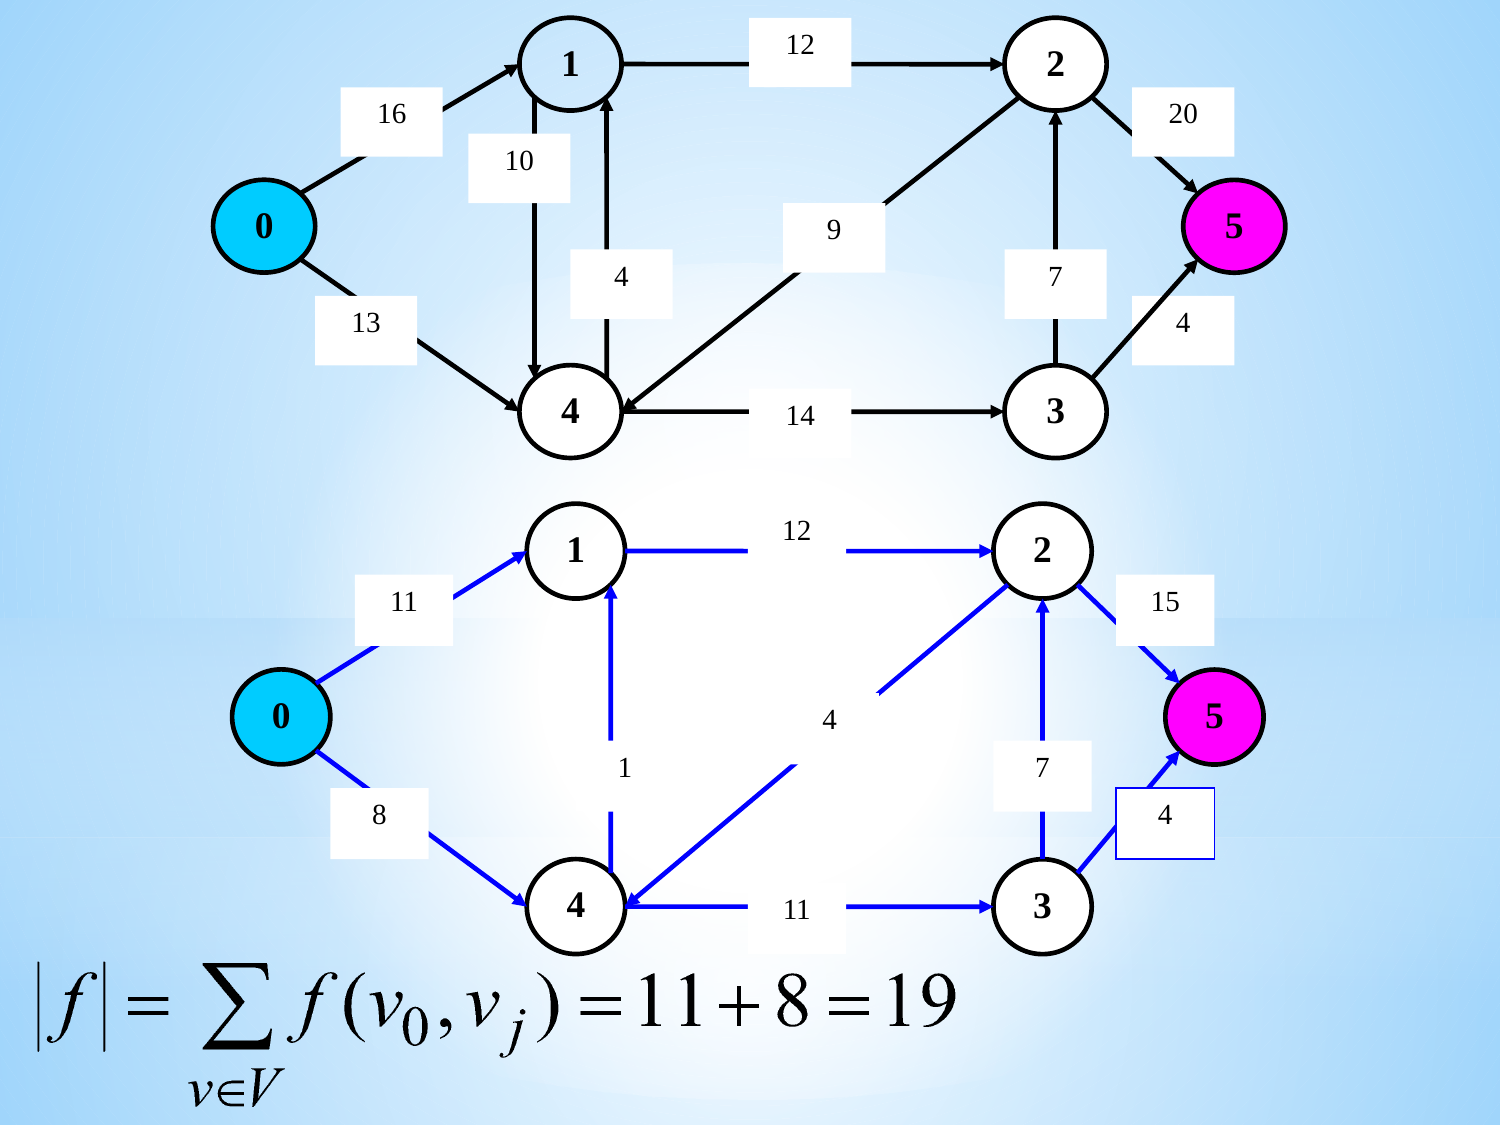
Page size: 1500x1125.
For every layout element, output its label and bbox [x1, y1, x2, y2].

text_box [182, 432, 1313, 1050]
picture [29, 951, 966, 1117]
text_box [161, 0, 1337, 551]
